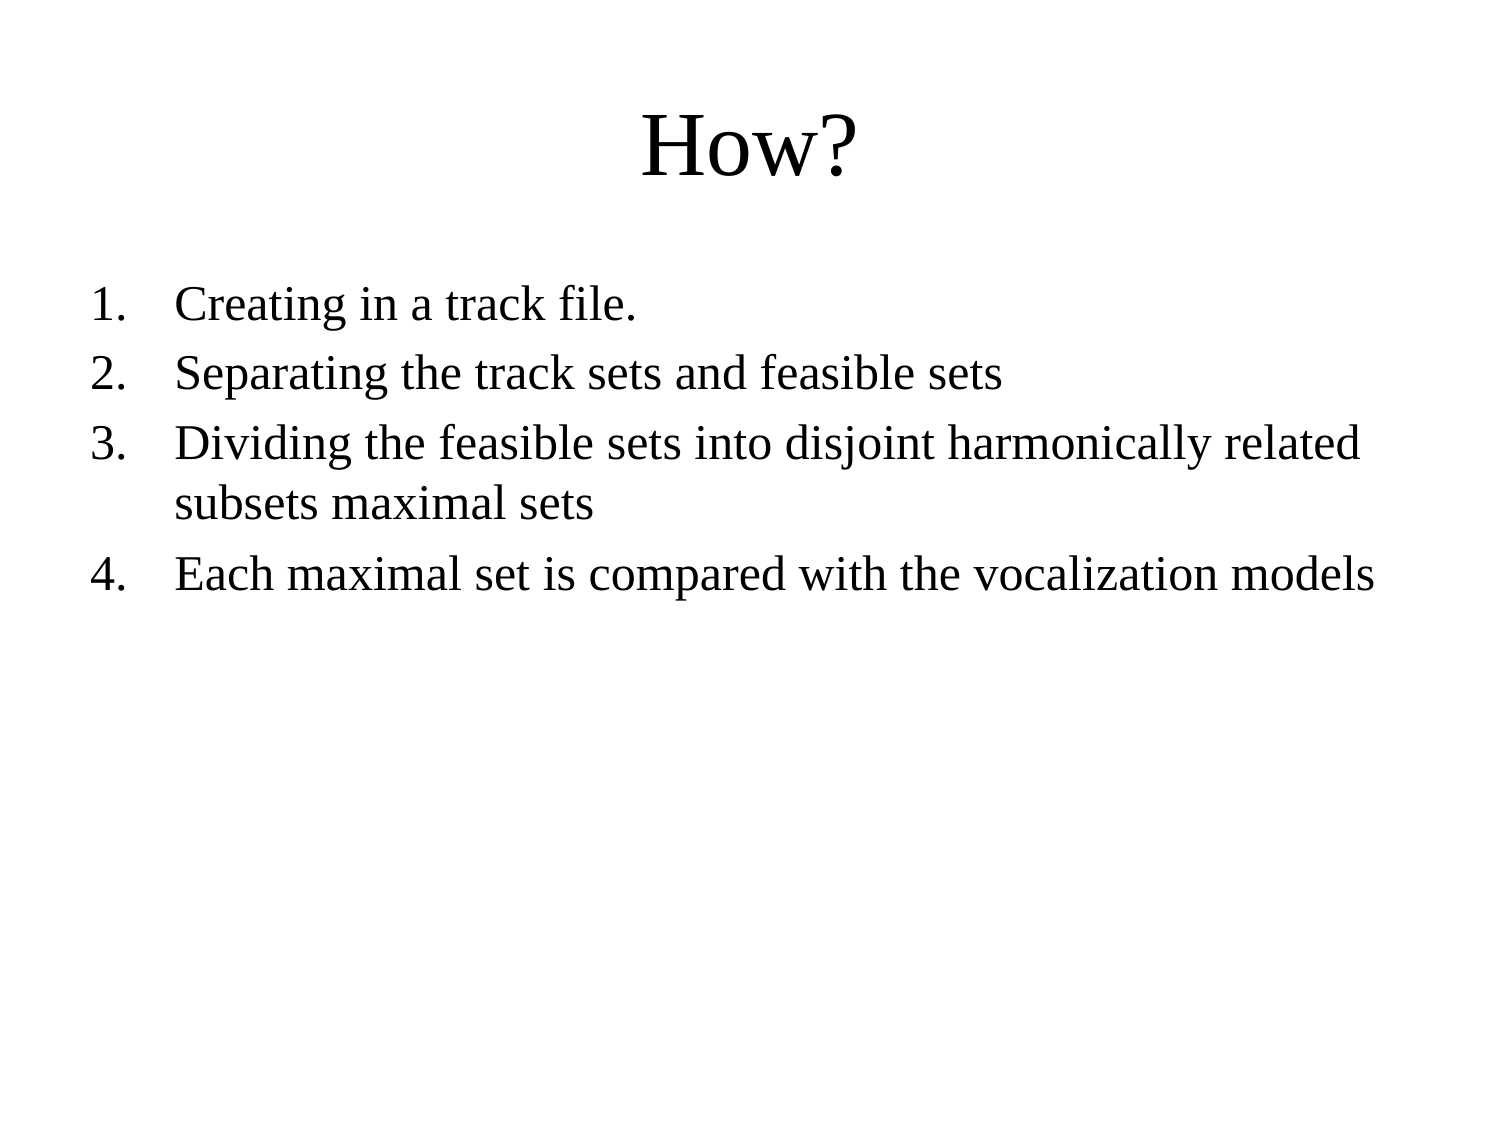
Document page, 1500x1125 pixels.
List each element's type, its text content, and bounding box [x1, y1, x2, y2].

list Creating in a track file. Separating the track sets and feasible sets Dividing the feasible sets into disjoint harmonically related subsets maximal sets Each maximal set is compared with the vocalization models [75, 262, 1425, 1005]
title How? [75, 45, 1425, 233]
